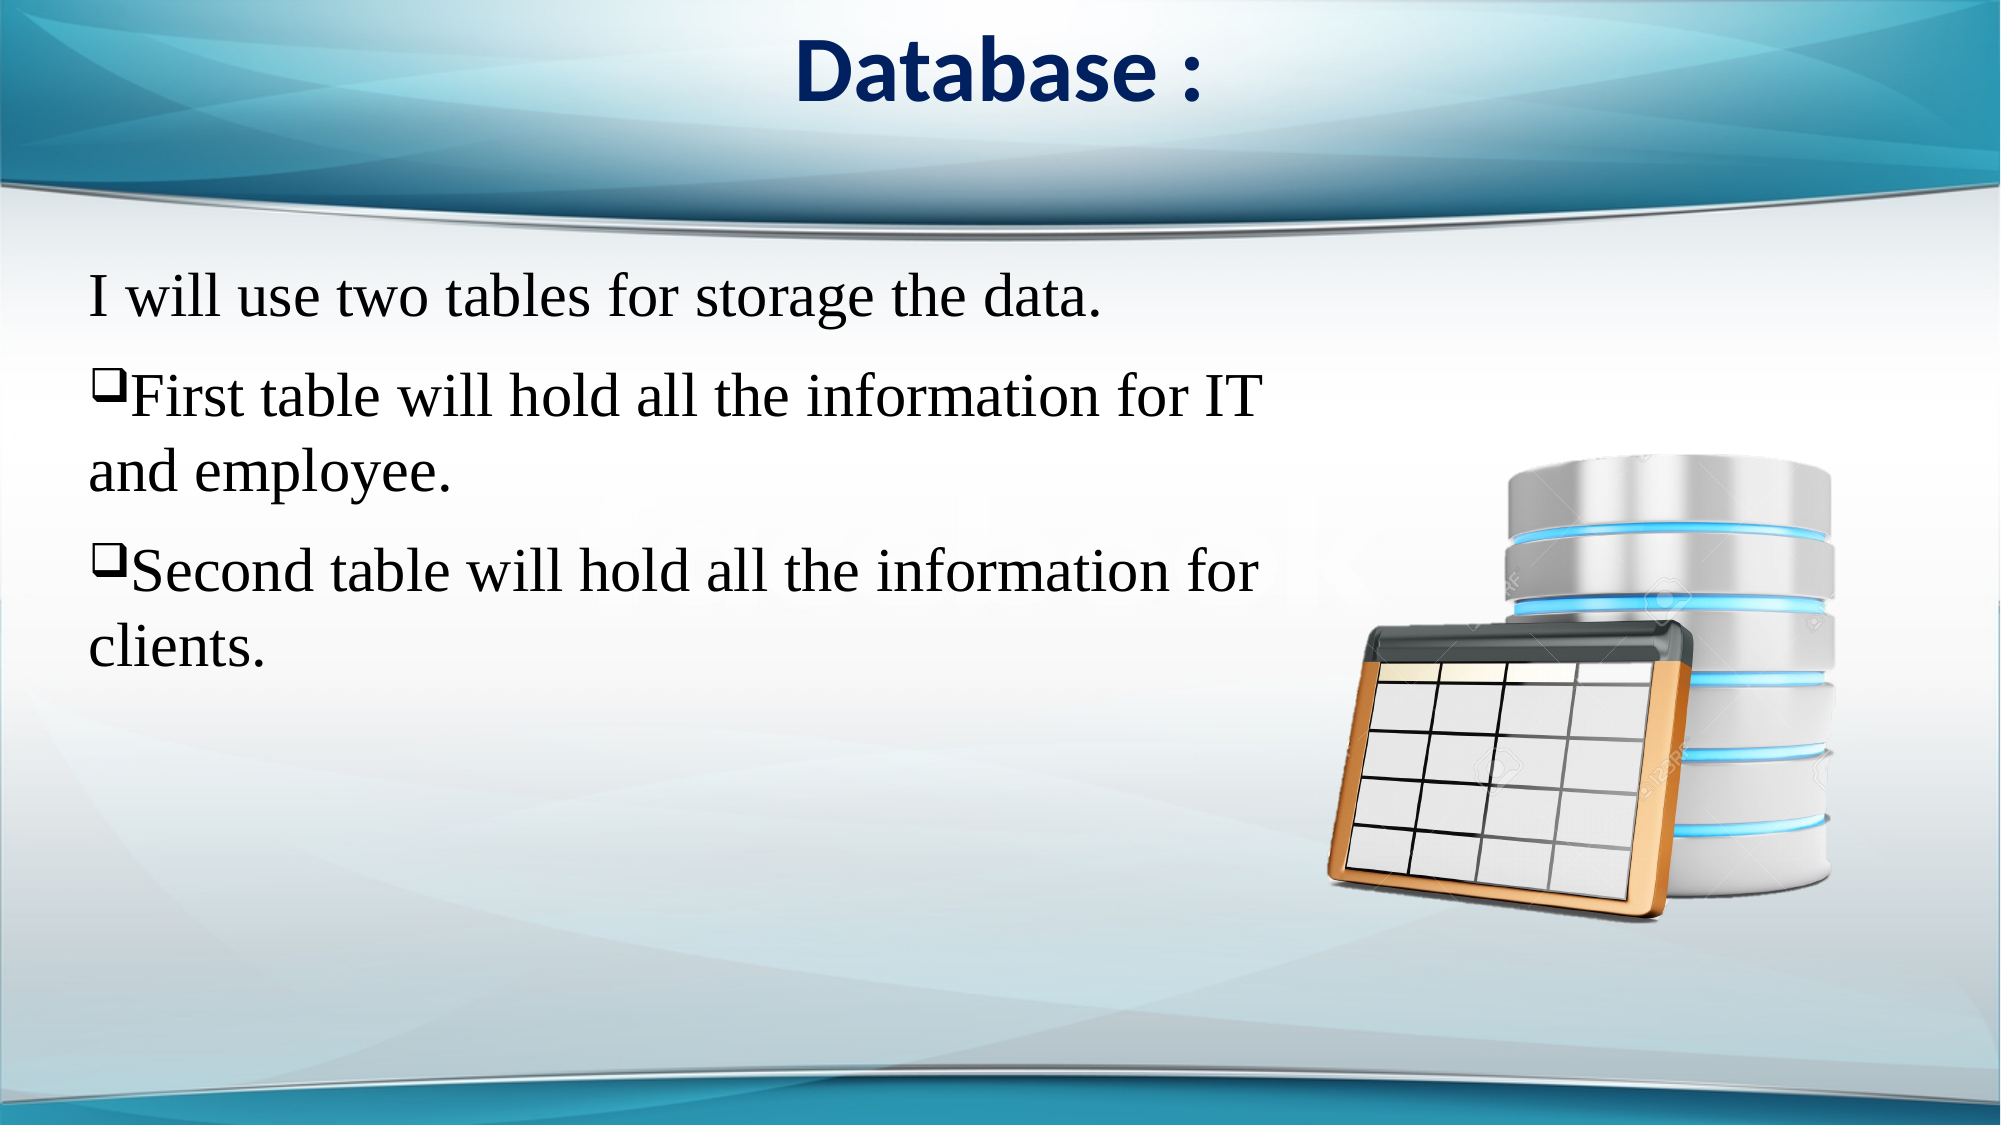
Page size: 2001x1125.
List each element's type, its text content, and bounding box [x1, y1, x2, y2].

list I will use two tables for storage the data. First table will hold all the information for IT and employee. Second table will hold all the information for clients. [73, 246, 1280, 684]
text_box Database : [779, 0, 1221, 128]
picture [0, 0, 2001, 1125]
